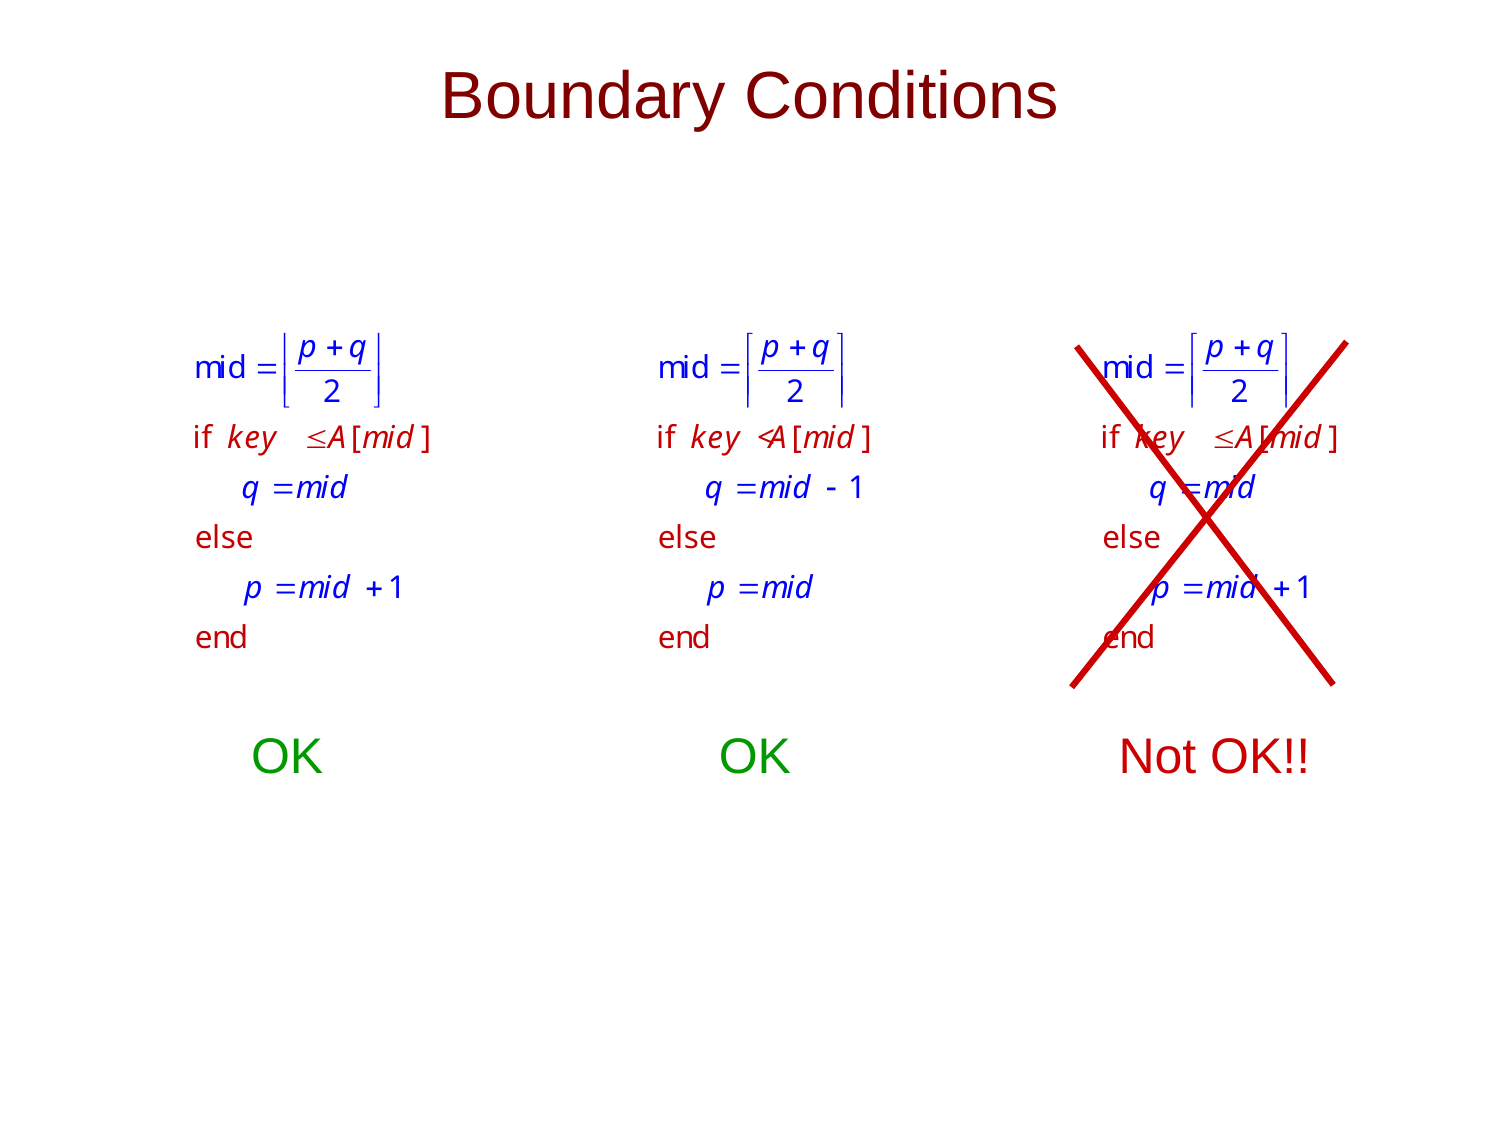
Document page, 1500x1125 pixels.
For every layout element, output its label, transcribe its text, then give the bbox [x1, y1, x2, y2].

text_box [1071, 341, 1347, 688]
title Boundary Conditions [74, 44, 1426, 139]
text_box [1051, 325, 1346, 704]
text_box OK [236, 716, 339, 791]
text_box OK [703, 716, 806, 791]
text_box Not OK!! [1103, 716, 1326, 791]
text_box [143, 325, 438, 704]
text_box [607, 325, 878, 704]
